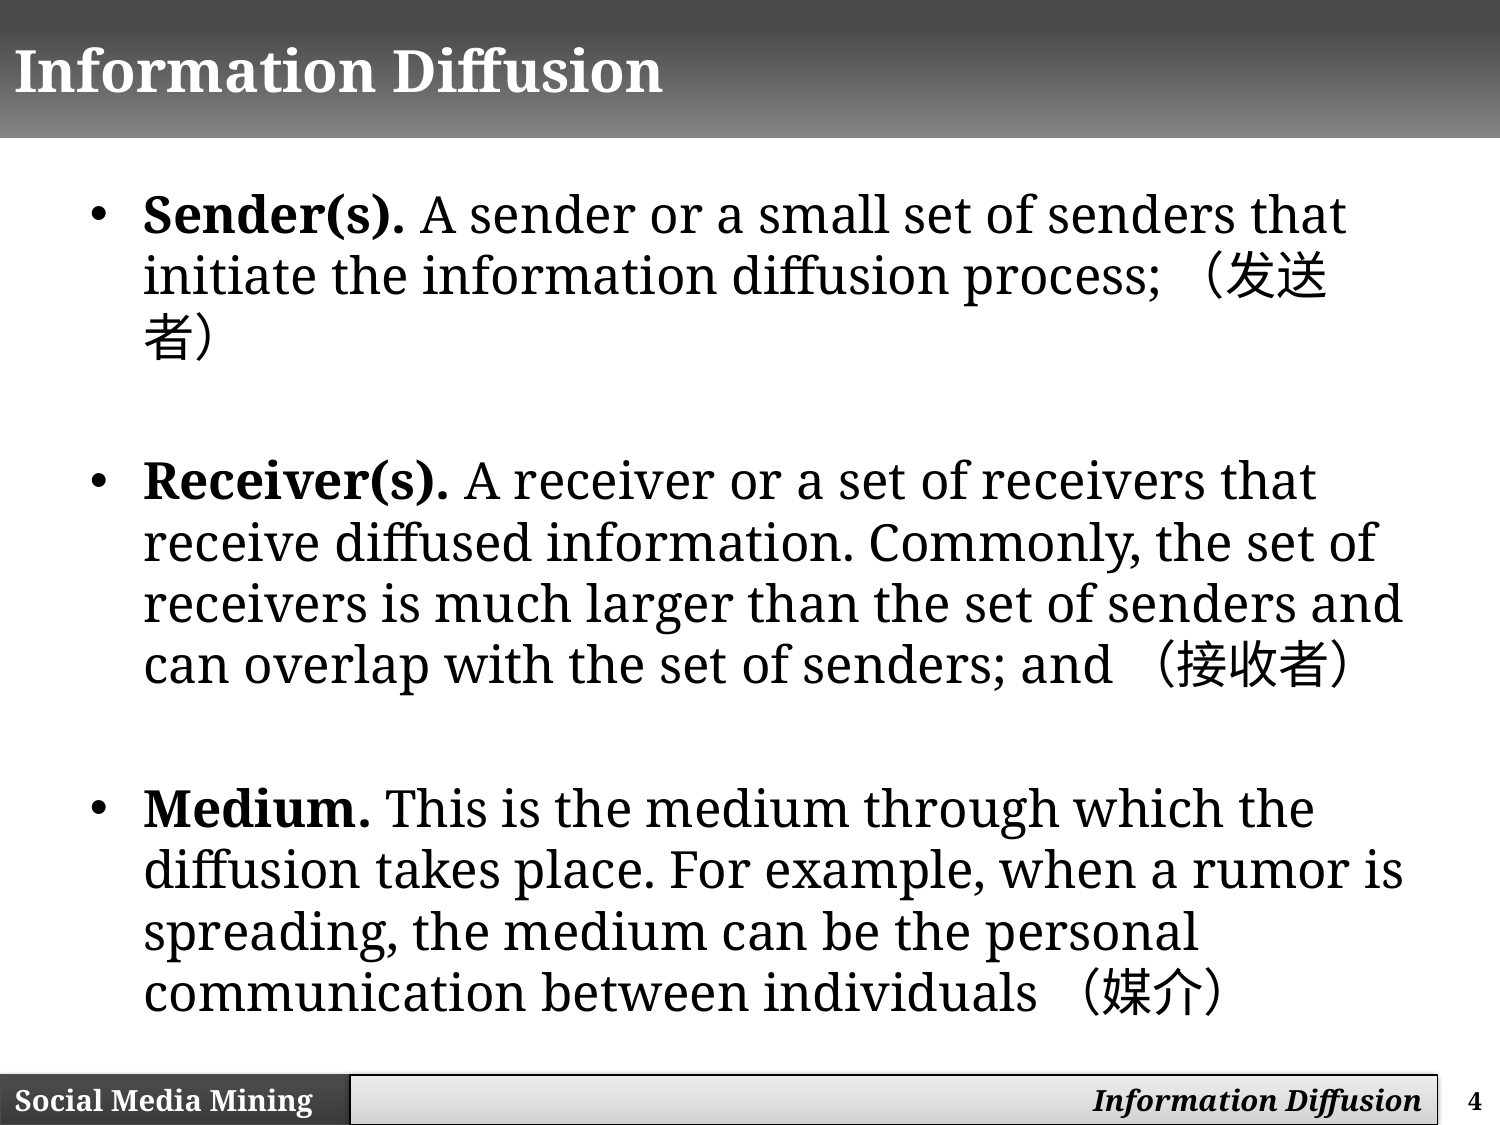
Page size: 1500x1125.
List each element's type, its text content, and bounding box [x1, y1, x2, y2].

list Sender(s). A sender or a small set of senders that initiate the information diffusion process;（发送者） Receiver(s). A receiver or a set of receivers that receive diffused information. Commonly, the set of receivers is much larger than the set of senders and can overlap with the set of senders; and（接收者） Medium. This is the medium through which the diffusion takes place. For example, when a rumor is spreading, the medium can be the personal communication between individuals（媒介） [75, 174, 1425, 1048]
title Information Diffusion [0, 0, 1500, 138]
